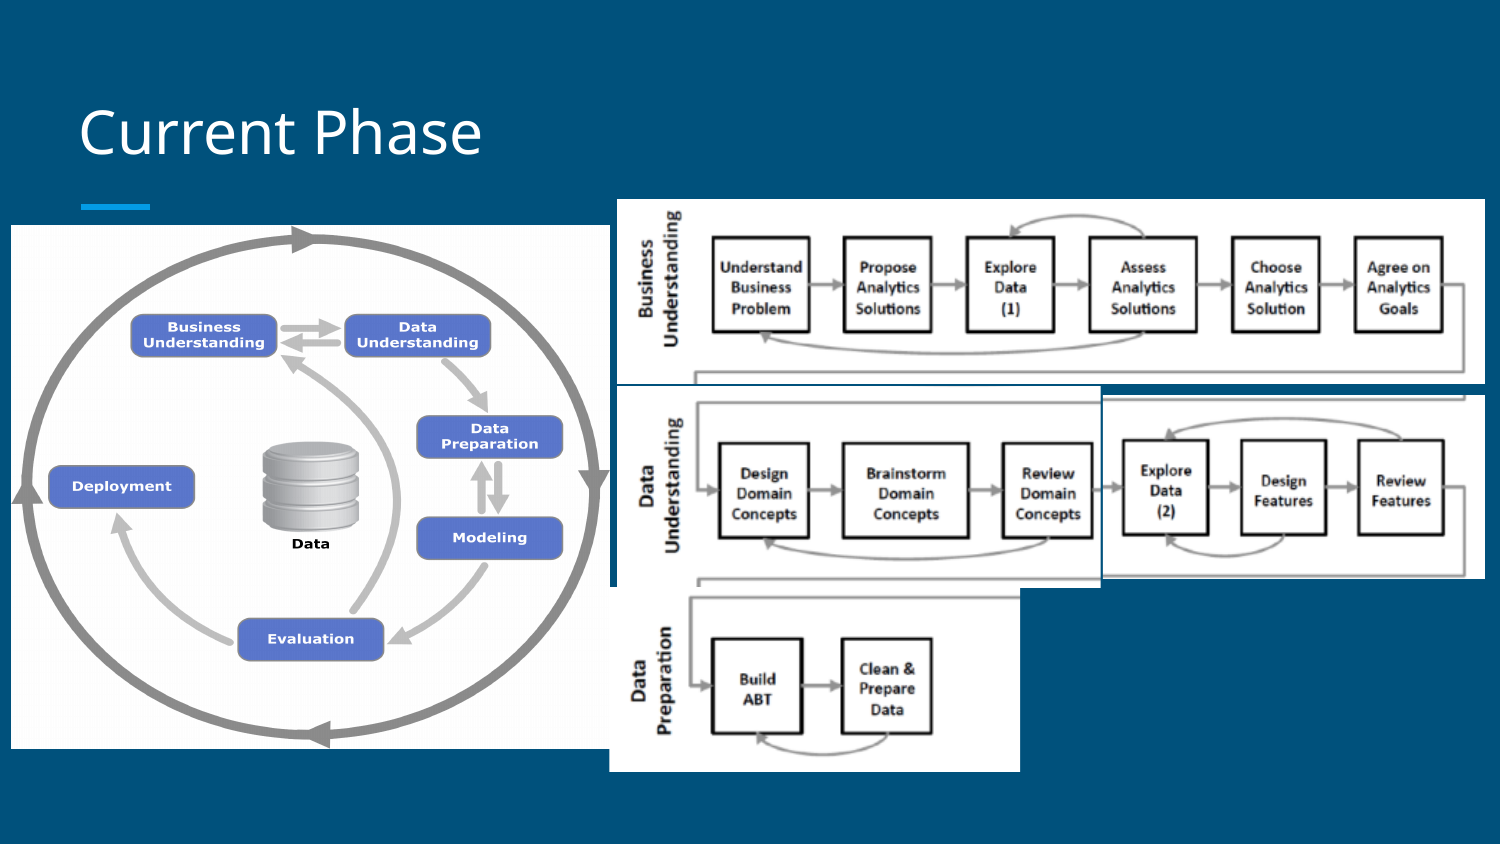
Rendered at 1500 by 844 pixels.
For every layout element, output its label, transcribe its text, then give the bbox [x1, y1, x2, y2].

title Current Phase [63, 75, 1437, 188]
picture [618, 200, 1484, 383]
picture [12, 226, 1100, 771]
picture [1103, 396, 1484, 578]
